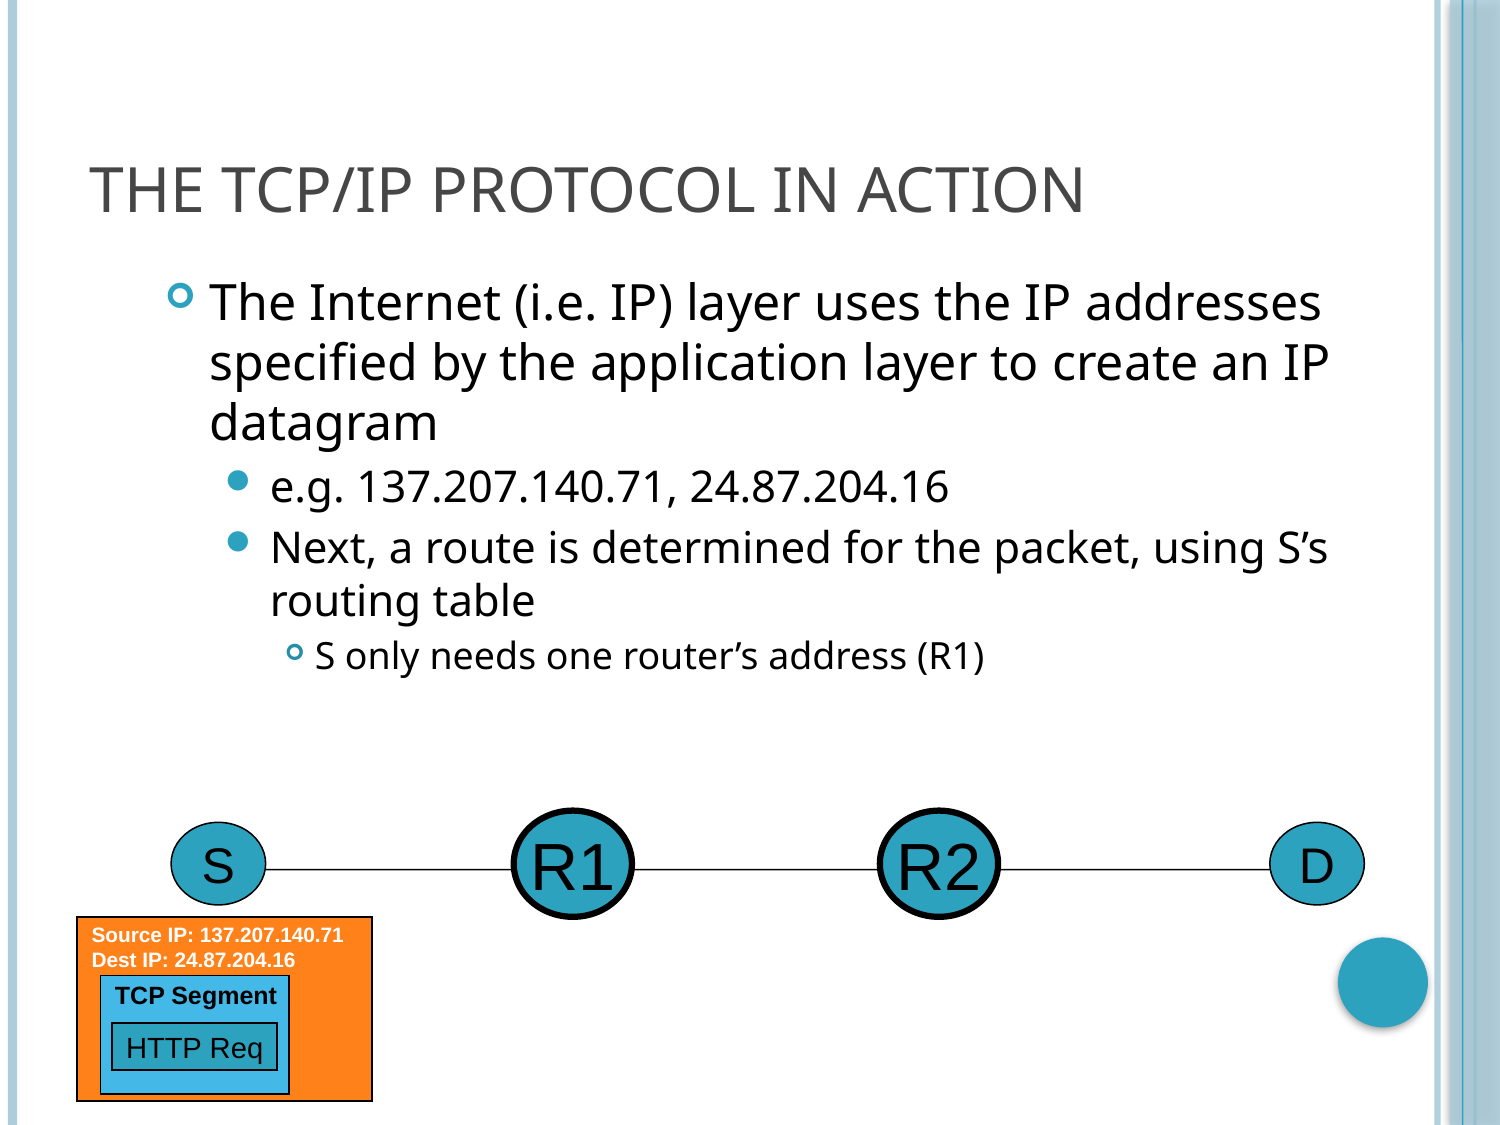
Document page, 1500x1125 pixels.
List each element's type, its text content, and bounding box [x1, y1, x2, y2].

text_box R2 [879, 810, 999, 917]
text_box D [1269, 822, 1365, 905]
text_box TCP Segment [100, 975, 290, 1094]
text_box Source IP: 137.207.140.71 Dest IP: 24.87.204.16 [76, 916, 373, 1102]
title The TCP/IP Protocol in Action [75, 45, 1300, 233]
list The Internet (i.e. IP) layer uses the IP addresses specified by the application layer to create an IP datagram e.g. 137.207.140.71, 24.87.204.16 Next, a route is determined for the packet, using S’s routing table S only needs one router’s address (R1) [150, 262, 1425, 787]
text_box R1 [513, 810, 632, 917]
text_box HTTP Req [111, 1023, 278, 1071]
text_box S [171, 822, 266, 905]
